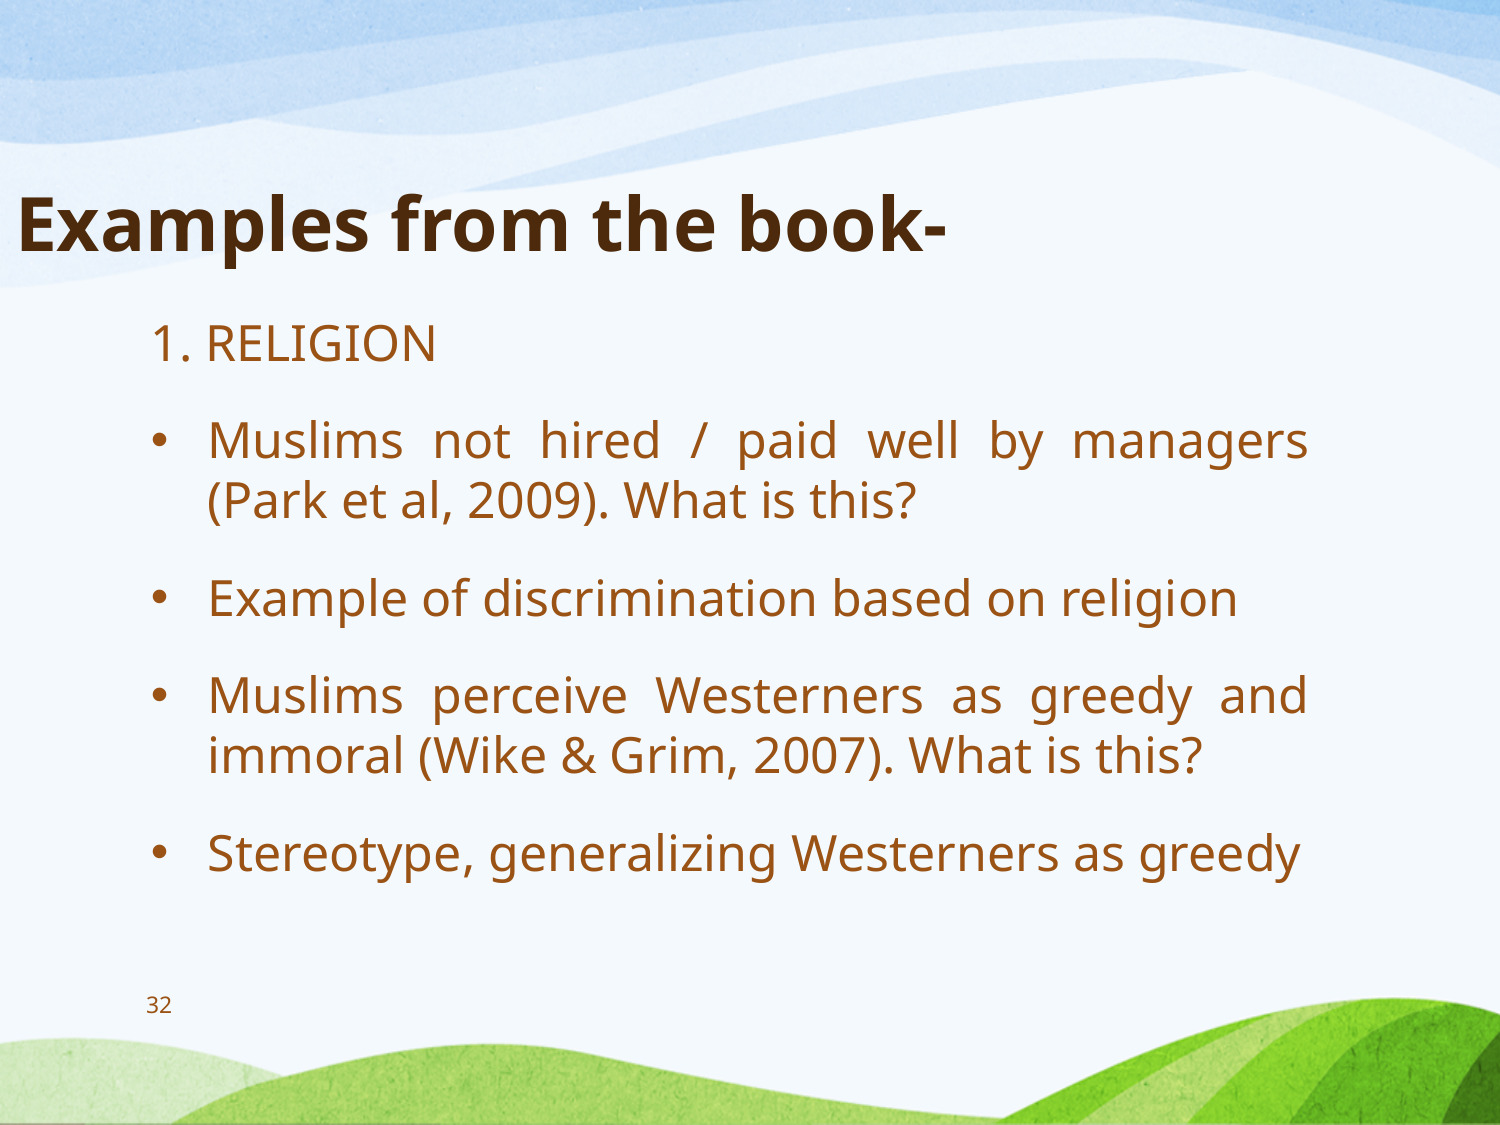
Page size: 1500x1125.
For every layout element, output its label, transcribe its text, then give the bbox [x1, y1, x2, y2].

picture [0, 0, 1500, 1125]
list 1. RELIGION Muslims not hired / paid well by managers (Park et al, 2009). What is this? Example of discrimination based on religion Muslims perceive Westerners as greedy and immoral (Wike & Grim, 2007). What is this? Stereotype, generalizing Westerners as greedy [135, 304, 1325, 1025]
title Examples from the book- [0, 87, 1350, 275]
slide_number 32 [131, 987, 225, 1025]
